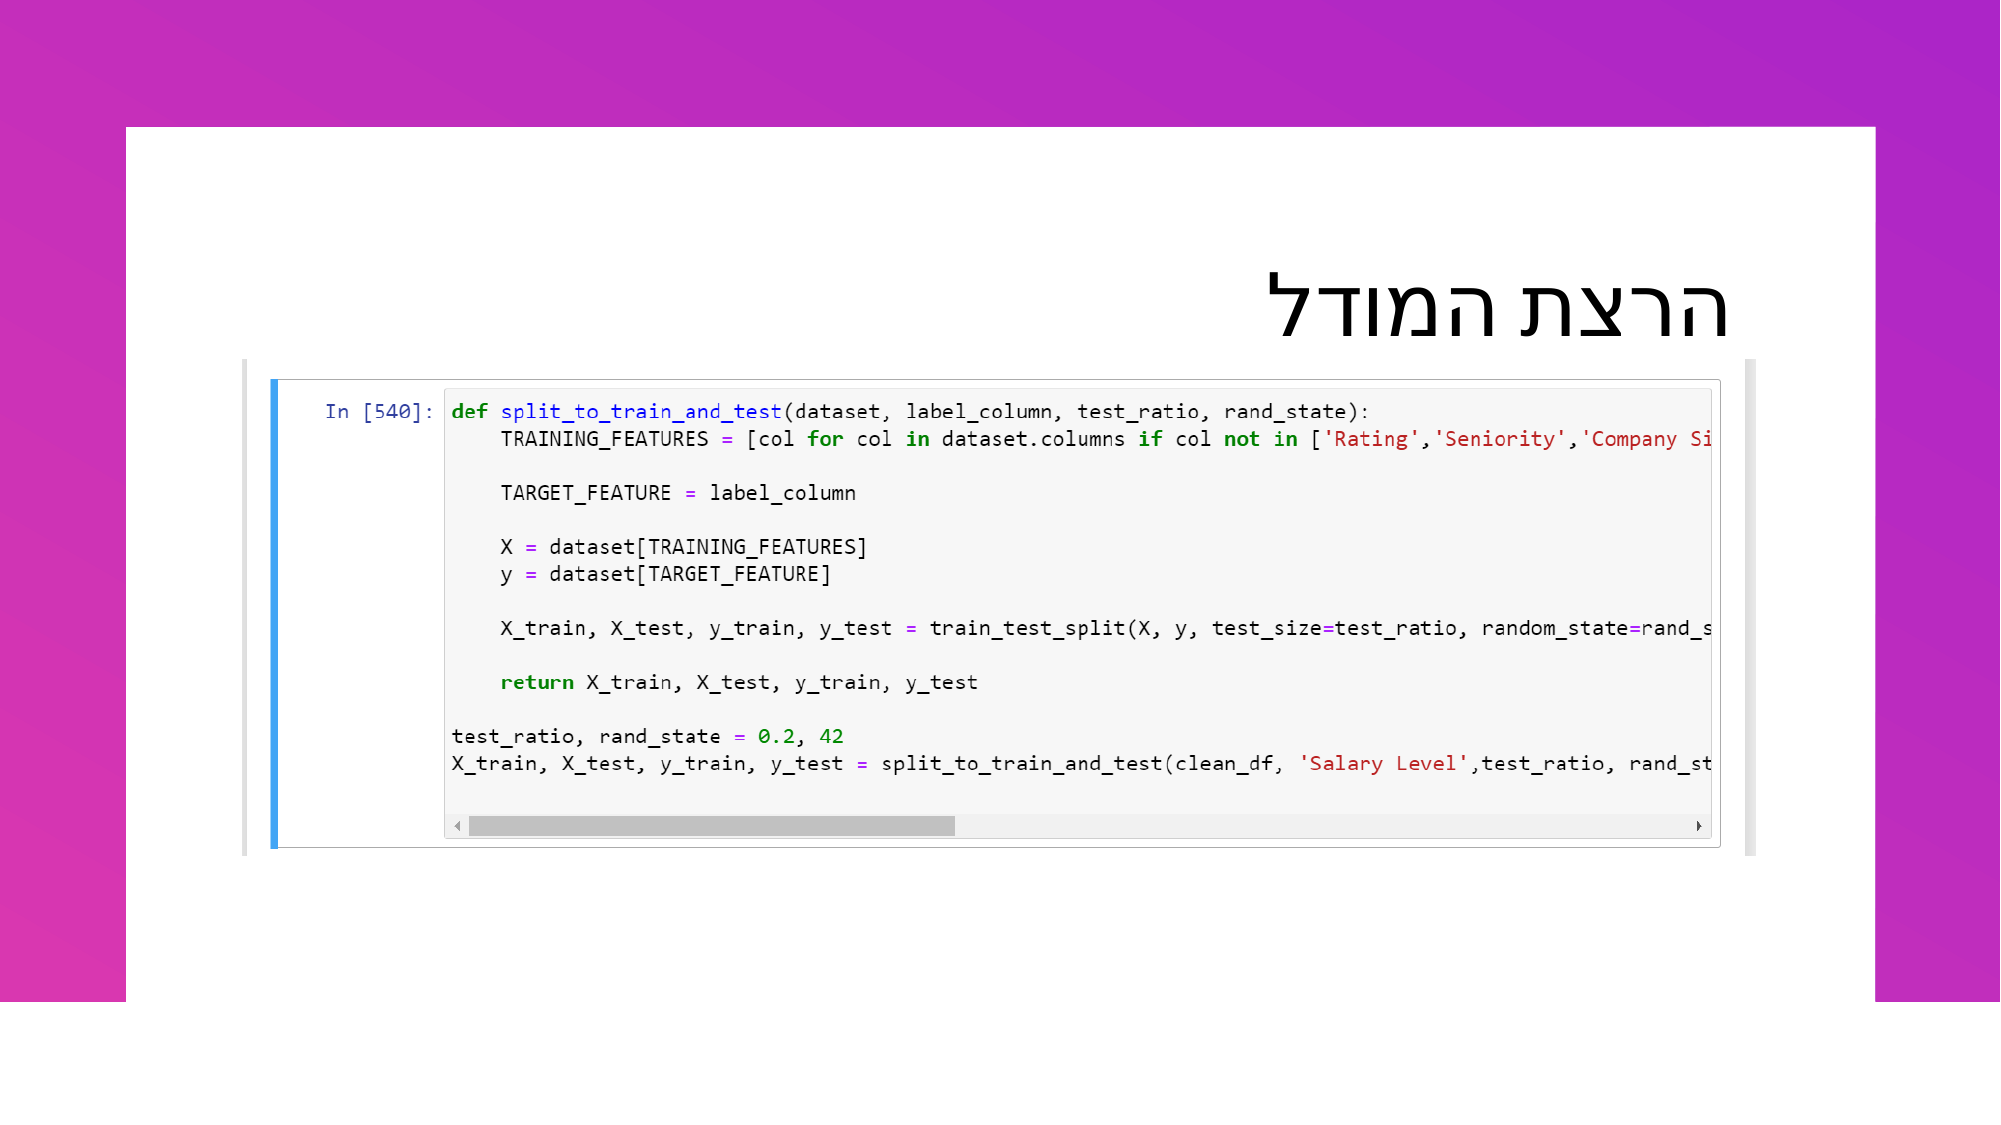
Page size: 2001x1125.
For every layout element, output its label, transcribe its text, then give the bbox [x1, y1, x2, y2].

picture [242, 359, 1756, 856]
title הרצת המודל [248, 248, 1749, 359]
